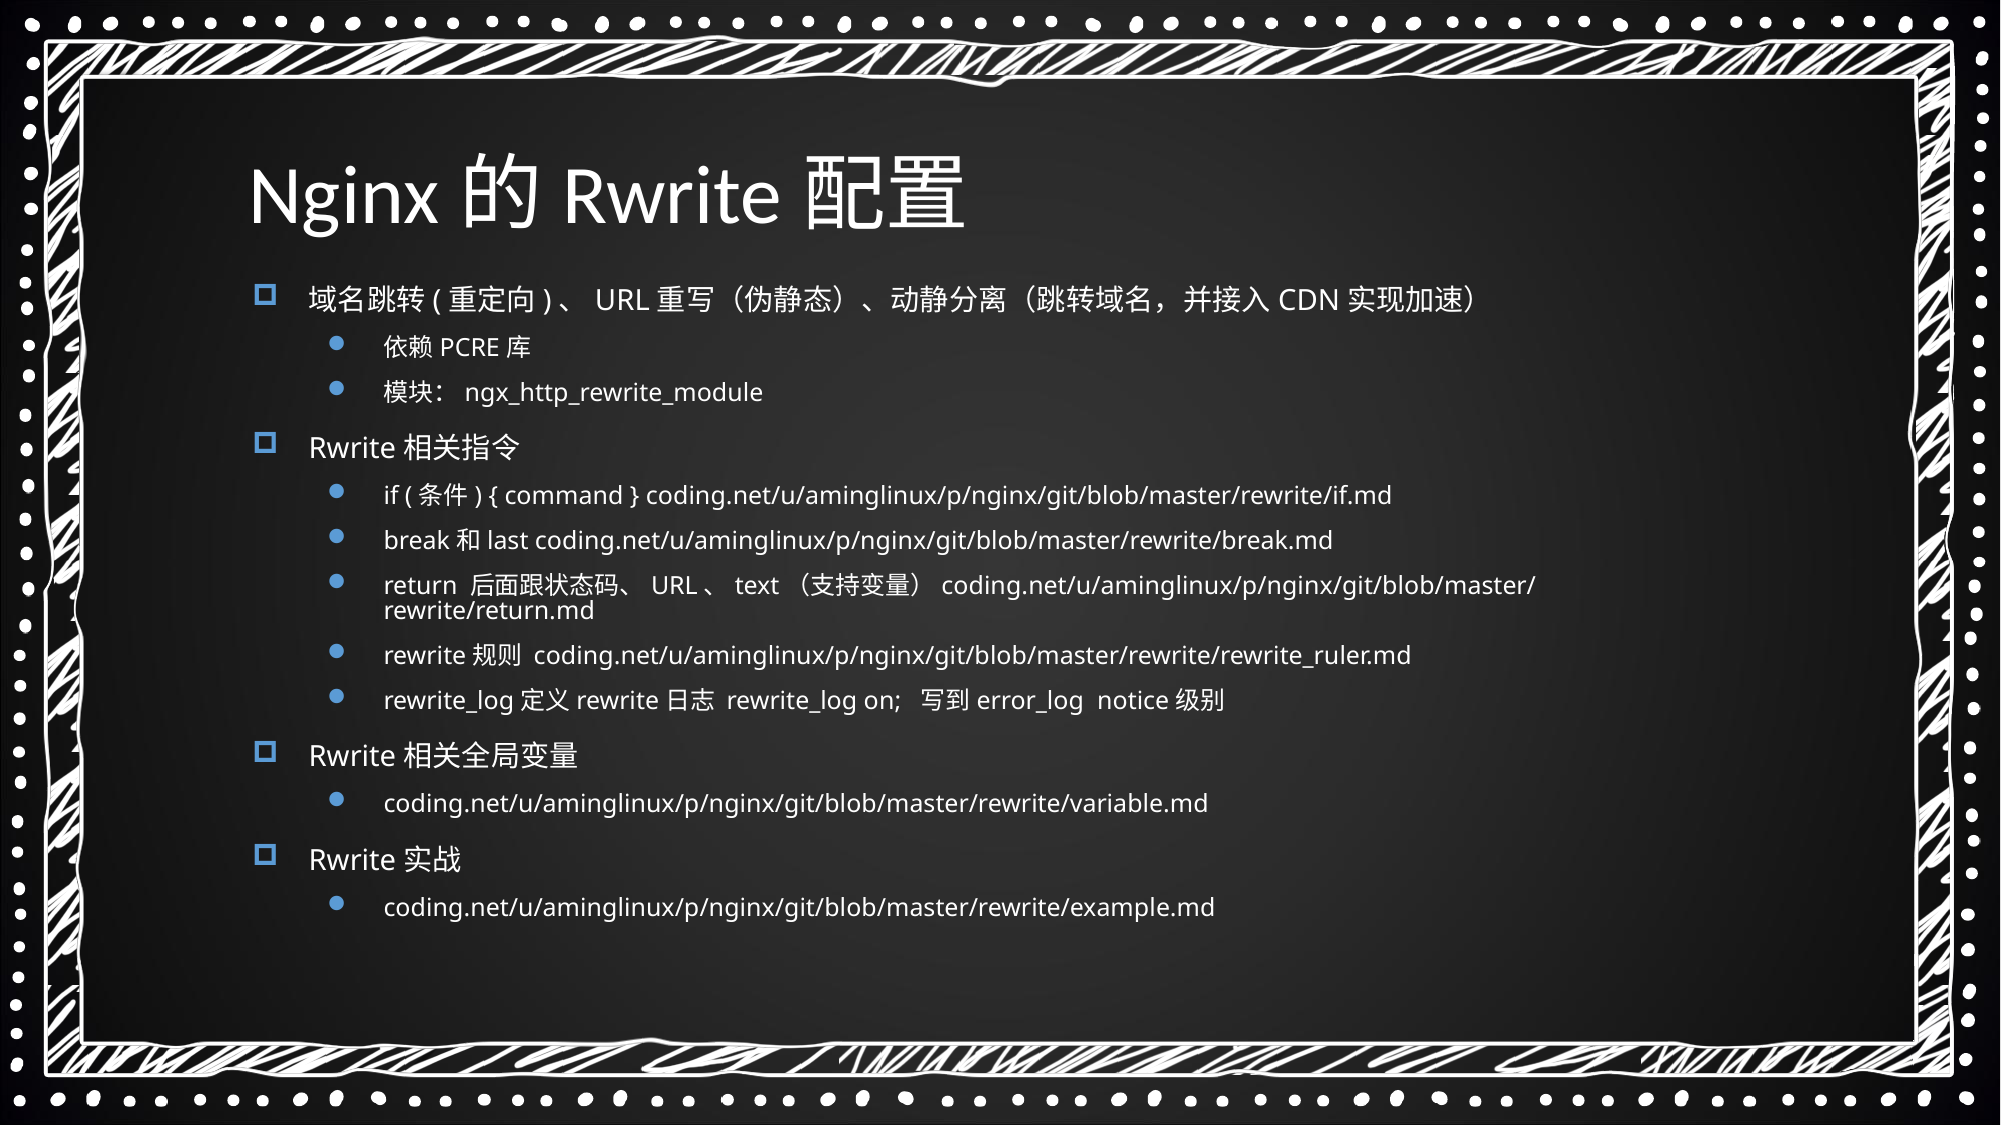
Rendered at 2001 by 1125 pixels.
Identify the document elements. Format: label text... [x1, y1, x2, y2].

picture [0, 0, 2001, 1125]
text_box Nginx的Rwrite配置 [240, 133, 1530, 248]
text_box 域名跳转(重定向)、URL重写（伪静态）、动静分离（跳转域名，并接入CDN实现加速） 依赖PCRE库 模块：ngx_http_rewrite_module Rwrite相关指令 if (条件) { command } coding.net/u/aminglinux/p/nginx/git/blob/master/rewrite/if.md break和last coding.net/u/aminglinux/p/nginx/git/blob/master/rewrite/break.md return 后面跟状态码、URL、text（支持变量）coding.net/u/aminglinux/p/nginx/git/blob/master/rewrite/return.md rewrite规则 coding.net/u/aminglinux/p/nginx/git/blob/master/rewrite/rewrite_ruler.md rewrite_log定义rewrite日志 rewrite_log on; 写到error_log notice级别 Rwrite相关全局变量 coding.net/u/aminglinux/p/nginx/git/blob/master/rewrite/variable.md Rwrite实战 coding.net/u/aminglinux/p/nginx/git/blob/master/rewrite/example.md [169, 273, 1639, 929]
